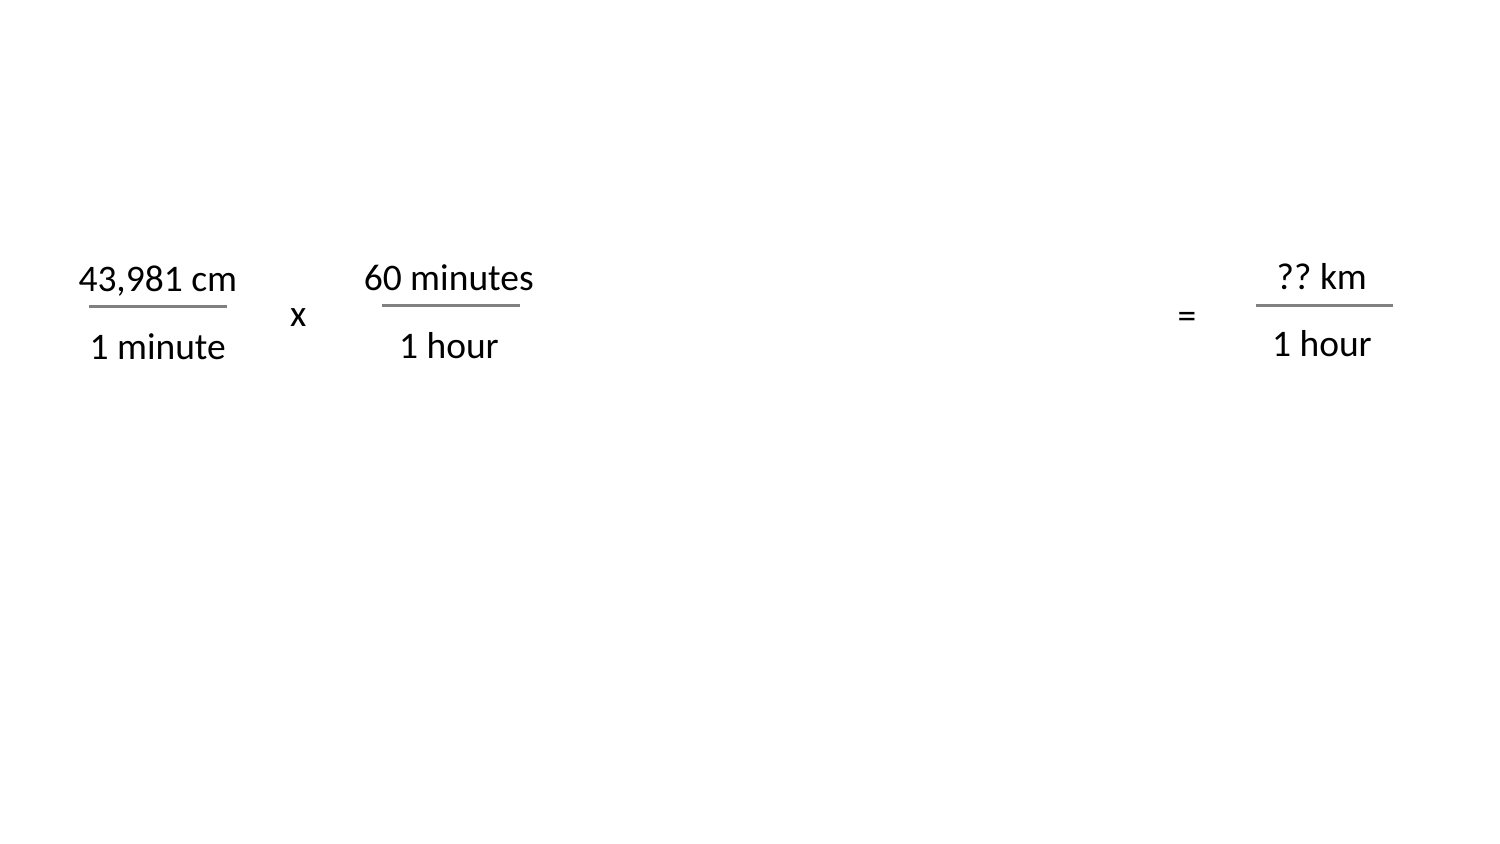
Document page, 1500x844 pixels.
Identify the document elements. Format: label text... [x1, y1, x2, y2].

text_box ?? km 1 hour [1257, 313, 1387, 372]
text_box ?? km 1 hour [1257, 221, 1387, 304]
text_box = [1162, 260, 1212, 344]
text_box x [275, 259, 322, 342]
text_box 60 minutes 1 hour [348, 223, 549, 373]
text_box 43,981 cm 1 minute [63, 224, 252, 375]
